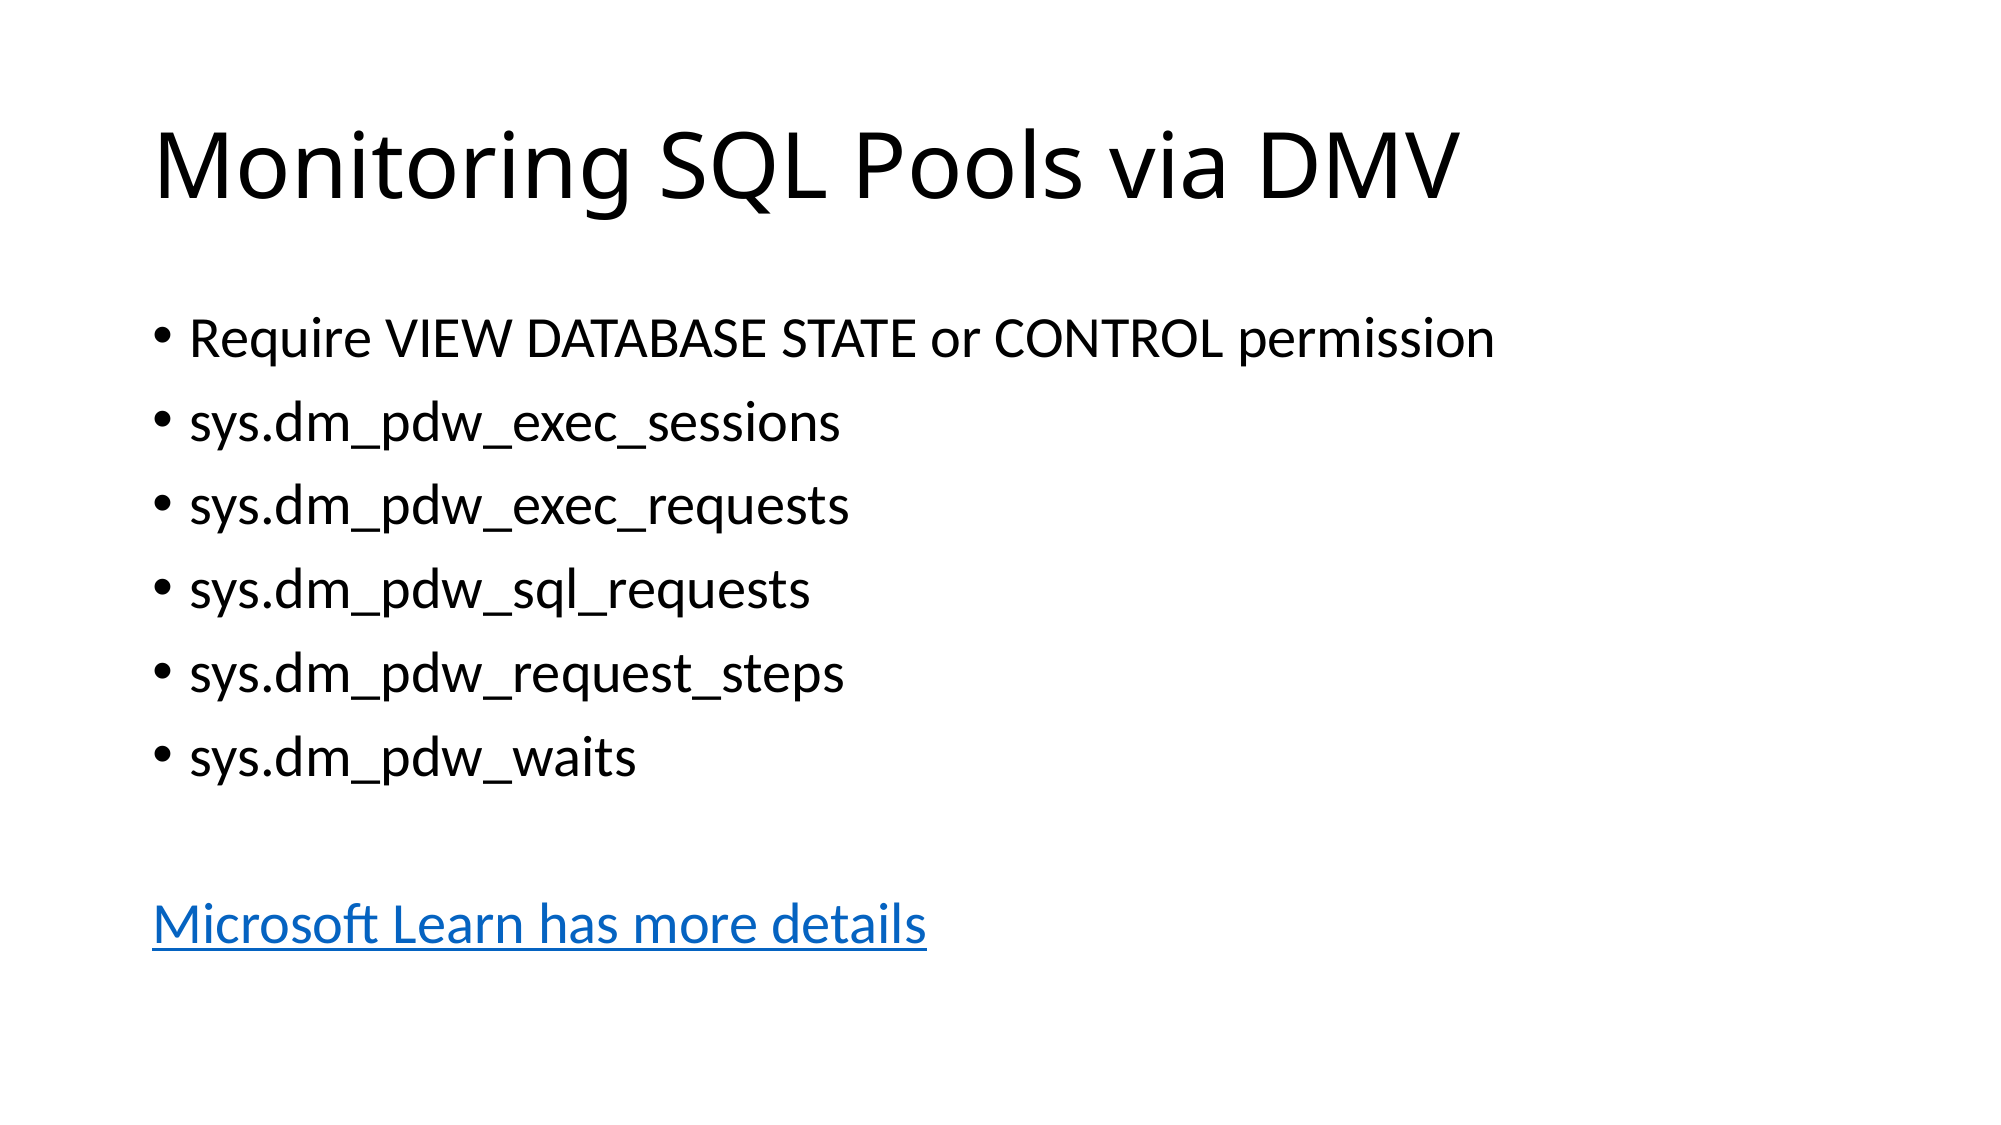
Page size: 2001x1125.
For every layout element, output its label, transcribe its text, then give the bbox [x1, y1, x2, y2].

list Require VIEW DATABASE STATE or CONTROL permission sys.dm_pdw_exec_sessions sys.dm_pdw_exec_requests sys.dm_pdw_sql_requests sys.dm_pdw_request_steps sys.dm_pdw_waits Microsoft Learn has more details [137, 299, 1863, 1014]
title Monitoring SQL Pools via DMV [137, 59, 1863, 278]
